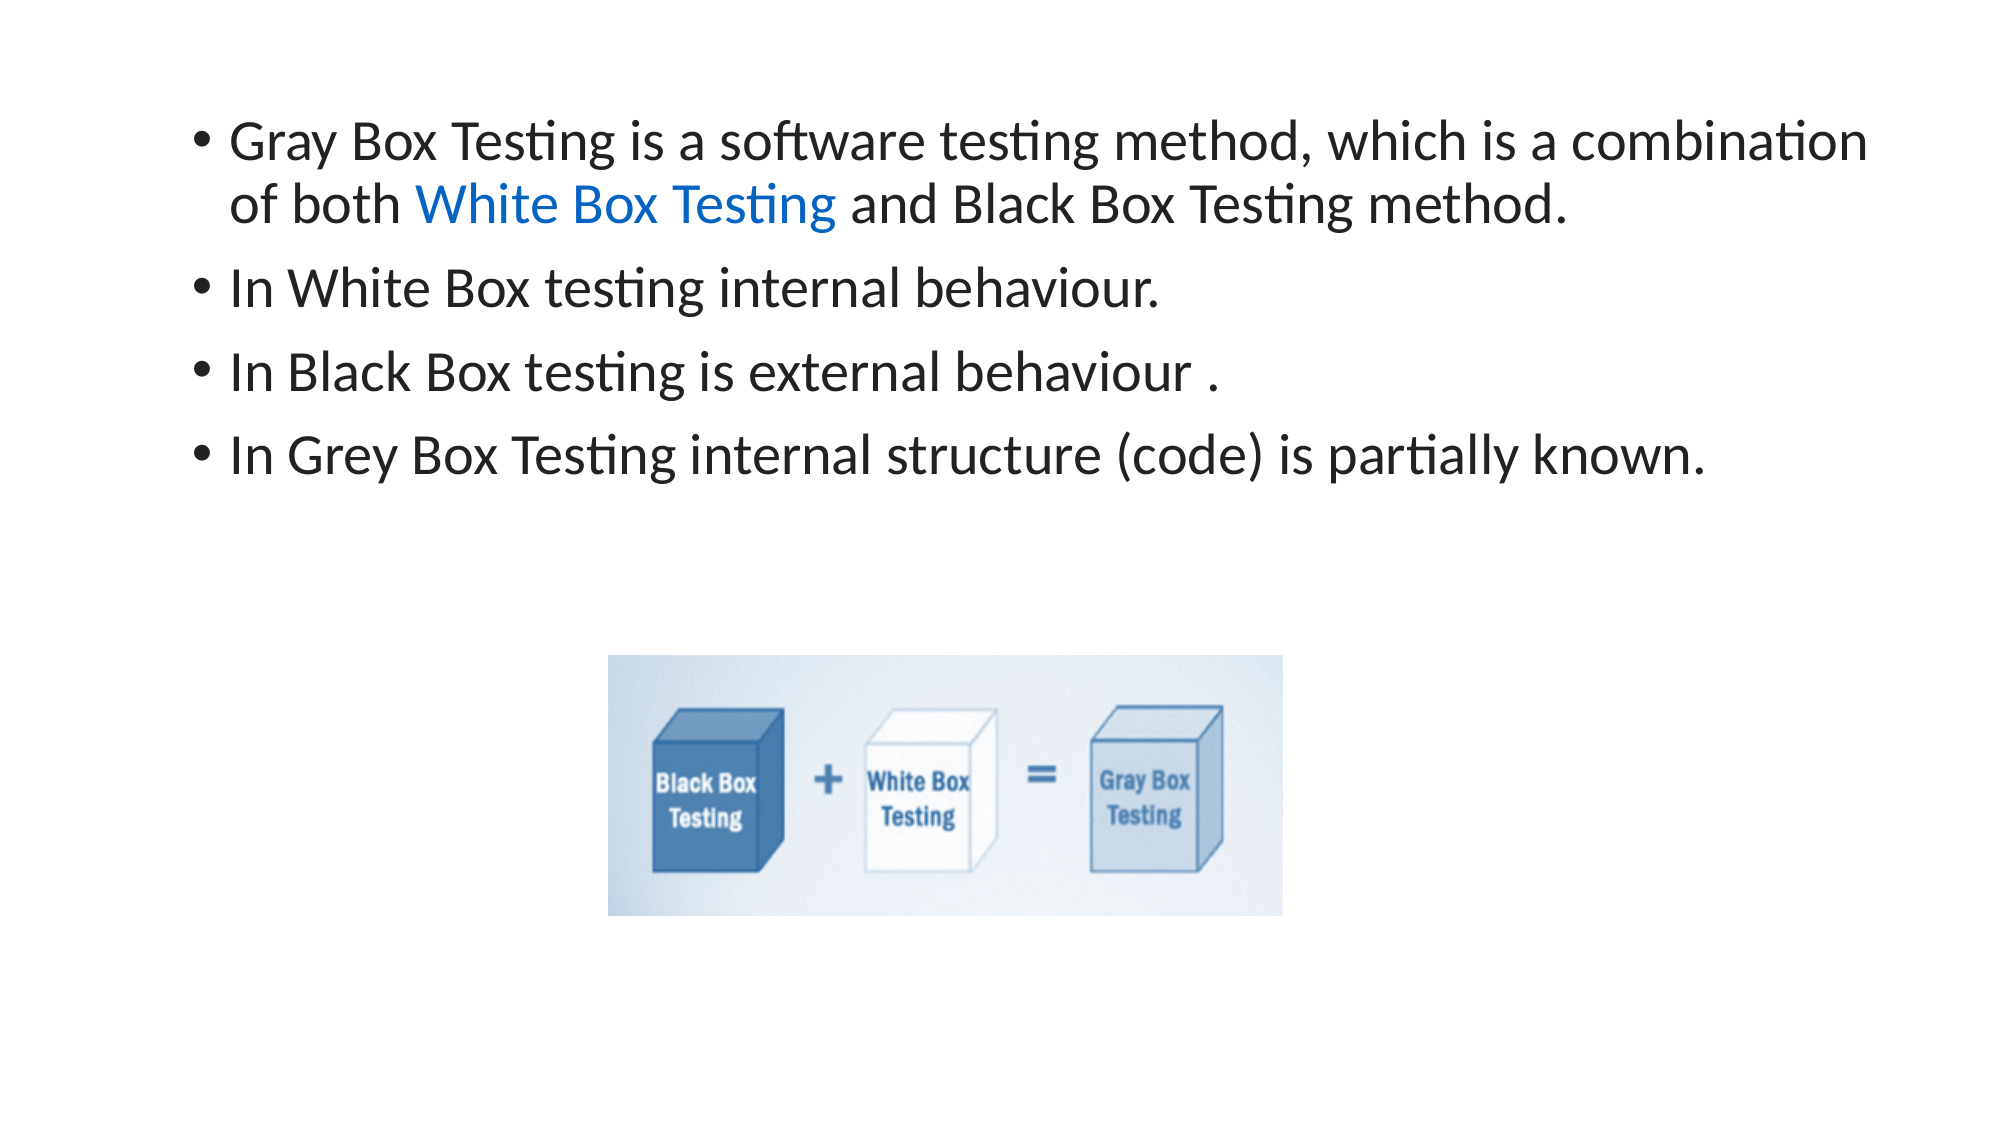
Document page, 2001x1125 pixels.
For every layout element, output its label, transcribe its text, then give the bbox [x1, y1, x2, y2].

list Gray Box Testing is a software testing method, which is a combination of both White Box Testing and Black Box Testing method. In White Box testing internal behaviour. In Black Box testing is external behaviour . In Grey Box Testing internal structure (code) is partially known. [176, 102, 1902, 817]
picture [608, 655, 1283, 916]
